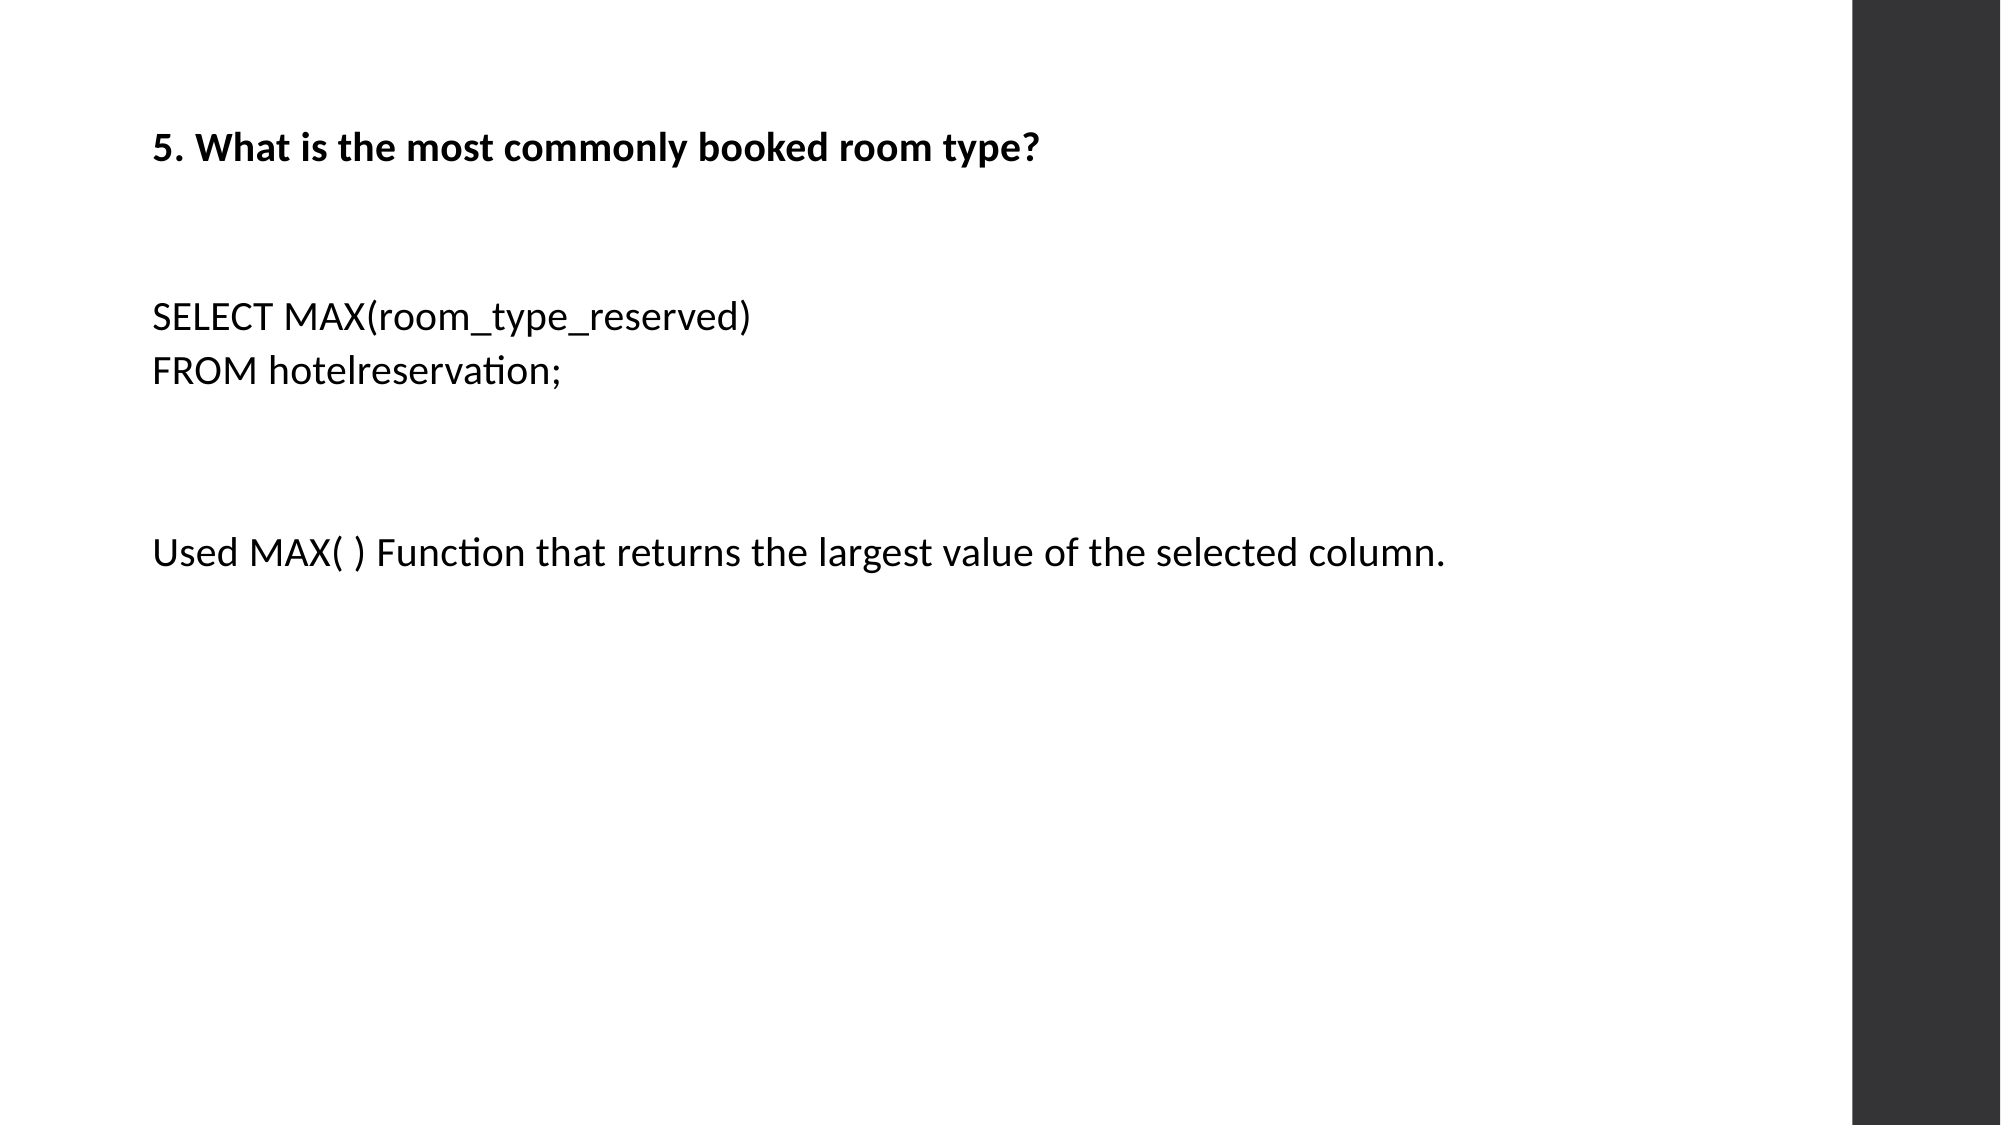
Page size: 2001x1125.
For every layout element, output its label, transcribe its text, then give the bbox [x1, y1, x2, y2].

list 5. What is the most commonly booked room type? SELECT MAX(room_type_reserved) FROM hotelreservation; Used MAX( ) Function that returns the largest value of the selected column. [137, 108, 1863, 1014]
